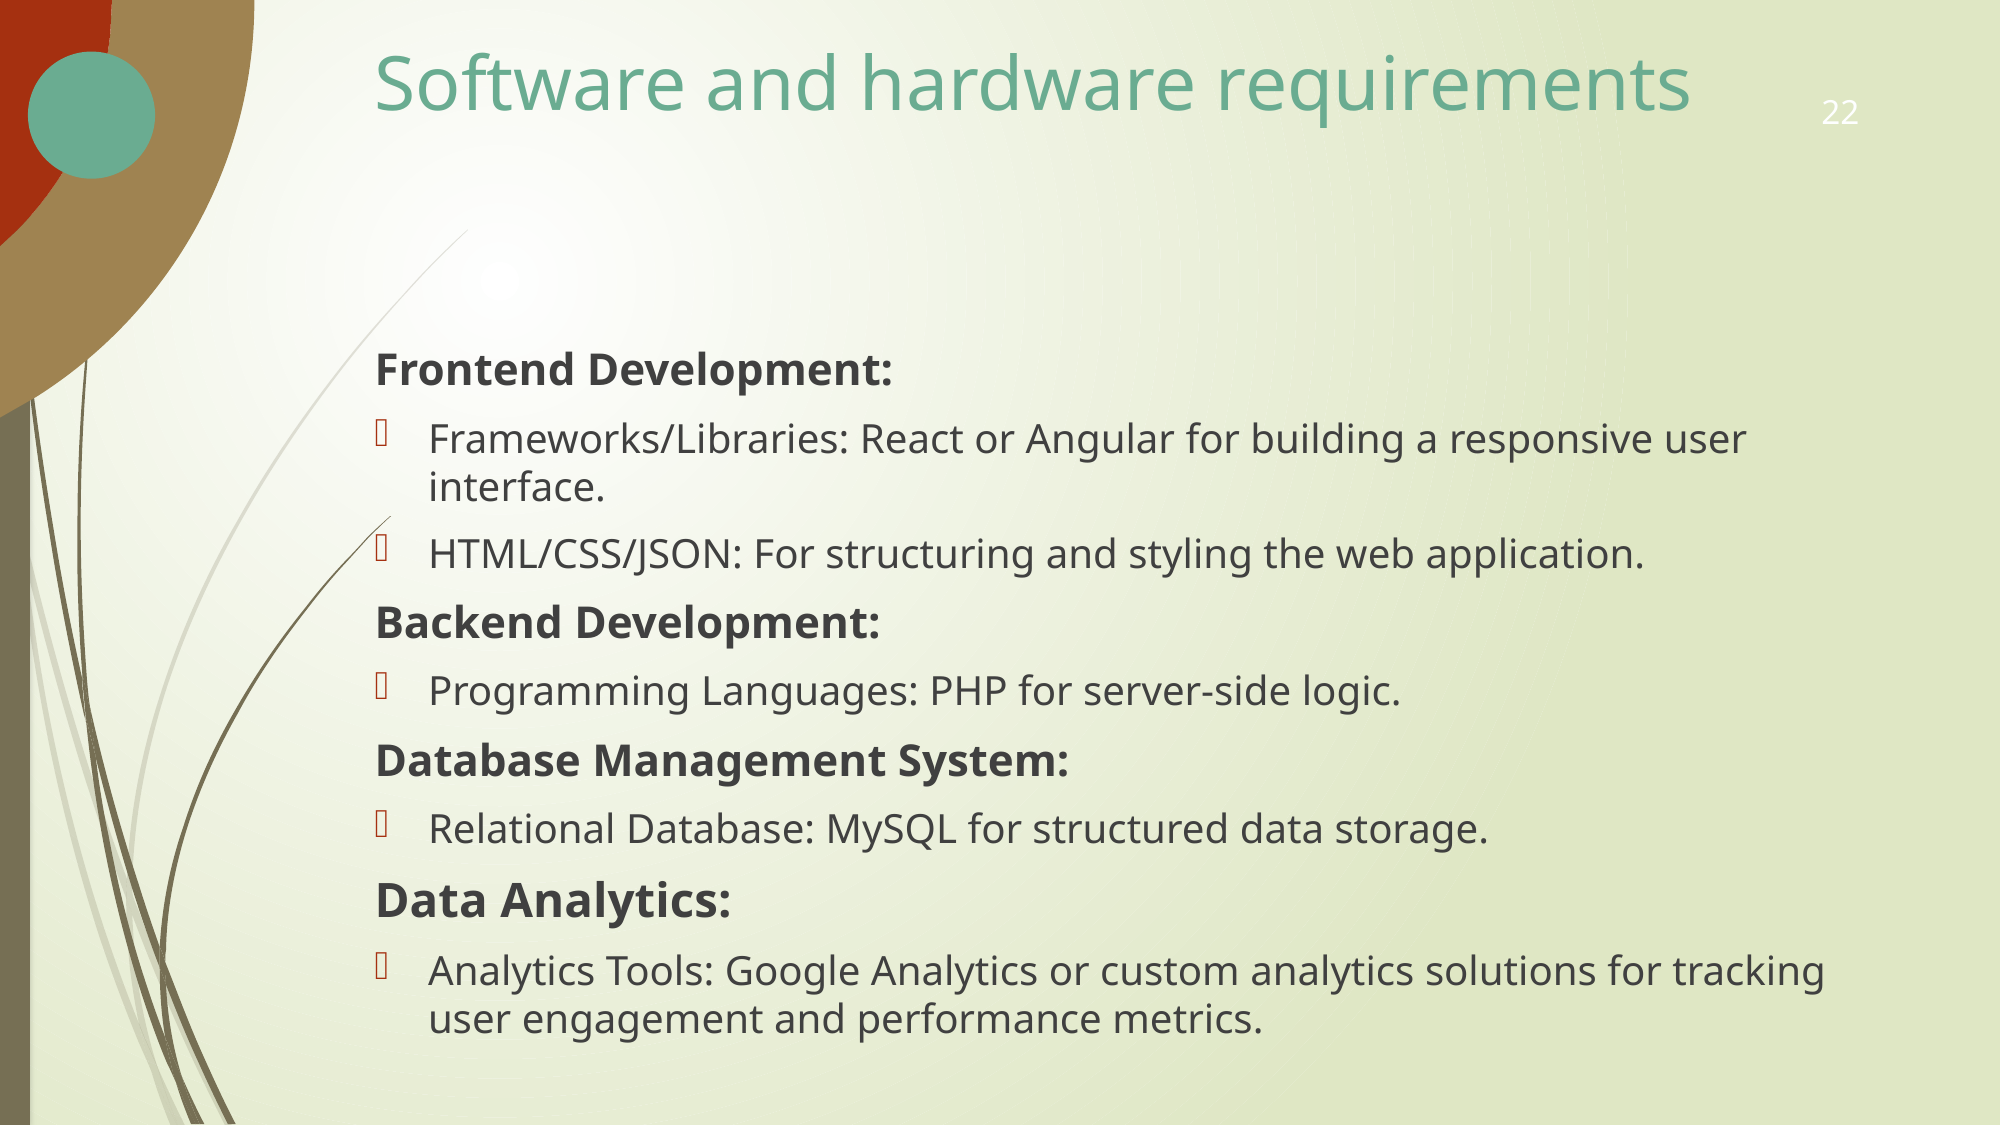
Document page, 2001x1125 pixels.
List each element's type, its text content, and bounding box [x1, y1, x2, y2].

list Frontend Development: Frameworks/Libraries: React or Angular for building a responsive user interface. HTML/CSS/JSON: For structuring and styling the web application. Backend Development: Programming Languages: PHP for server-side logic. Database Management System: Relational Database: MySQL for structured data storage. Data Analytics: Analytics Tools: Google Analytics or custom analytics solutions for tracking user engagement and performance metrics. [359, 334, 1915, 1050]
slide_number 22 [1699, 75, 1875, 153]
title Software and hardware requirements [359, 35, 1722, 270]
